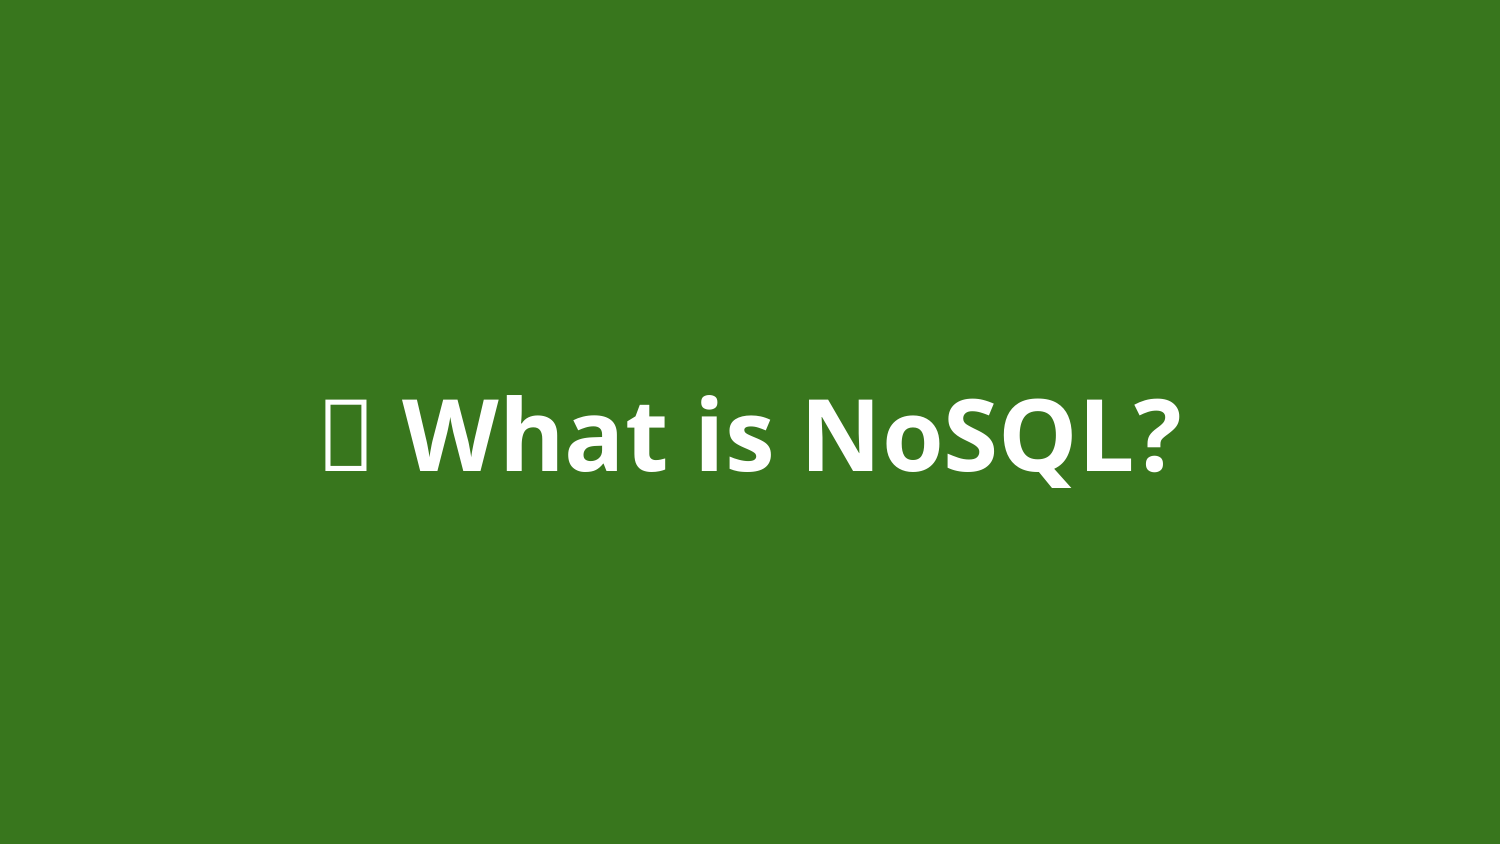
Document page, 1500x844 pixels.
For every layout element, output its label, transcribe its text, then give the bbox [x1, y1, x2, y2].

title 🧾 What is NoSQL? [57, 86, 1443, 758]
